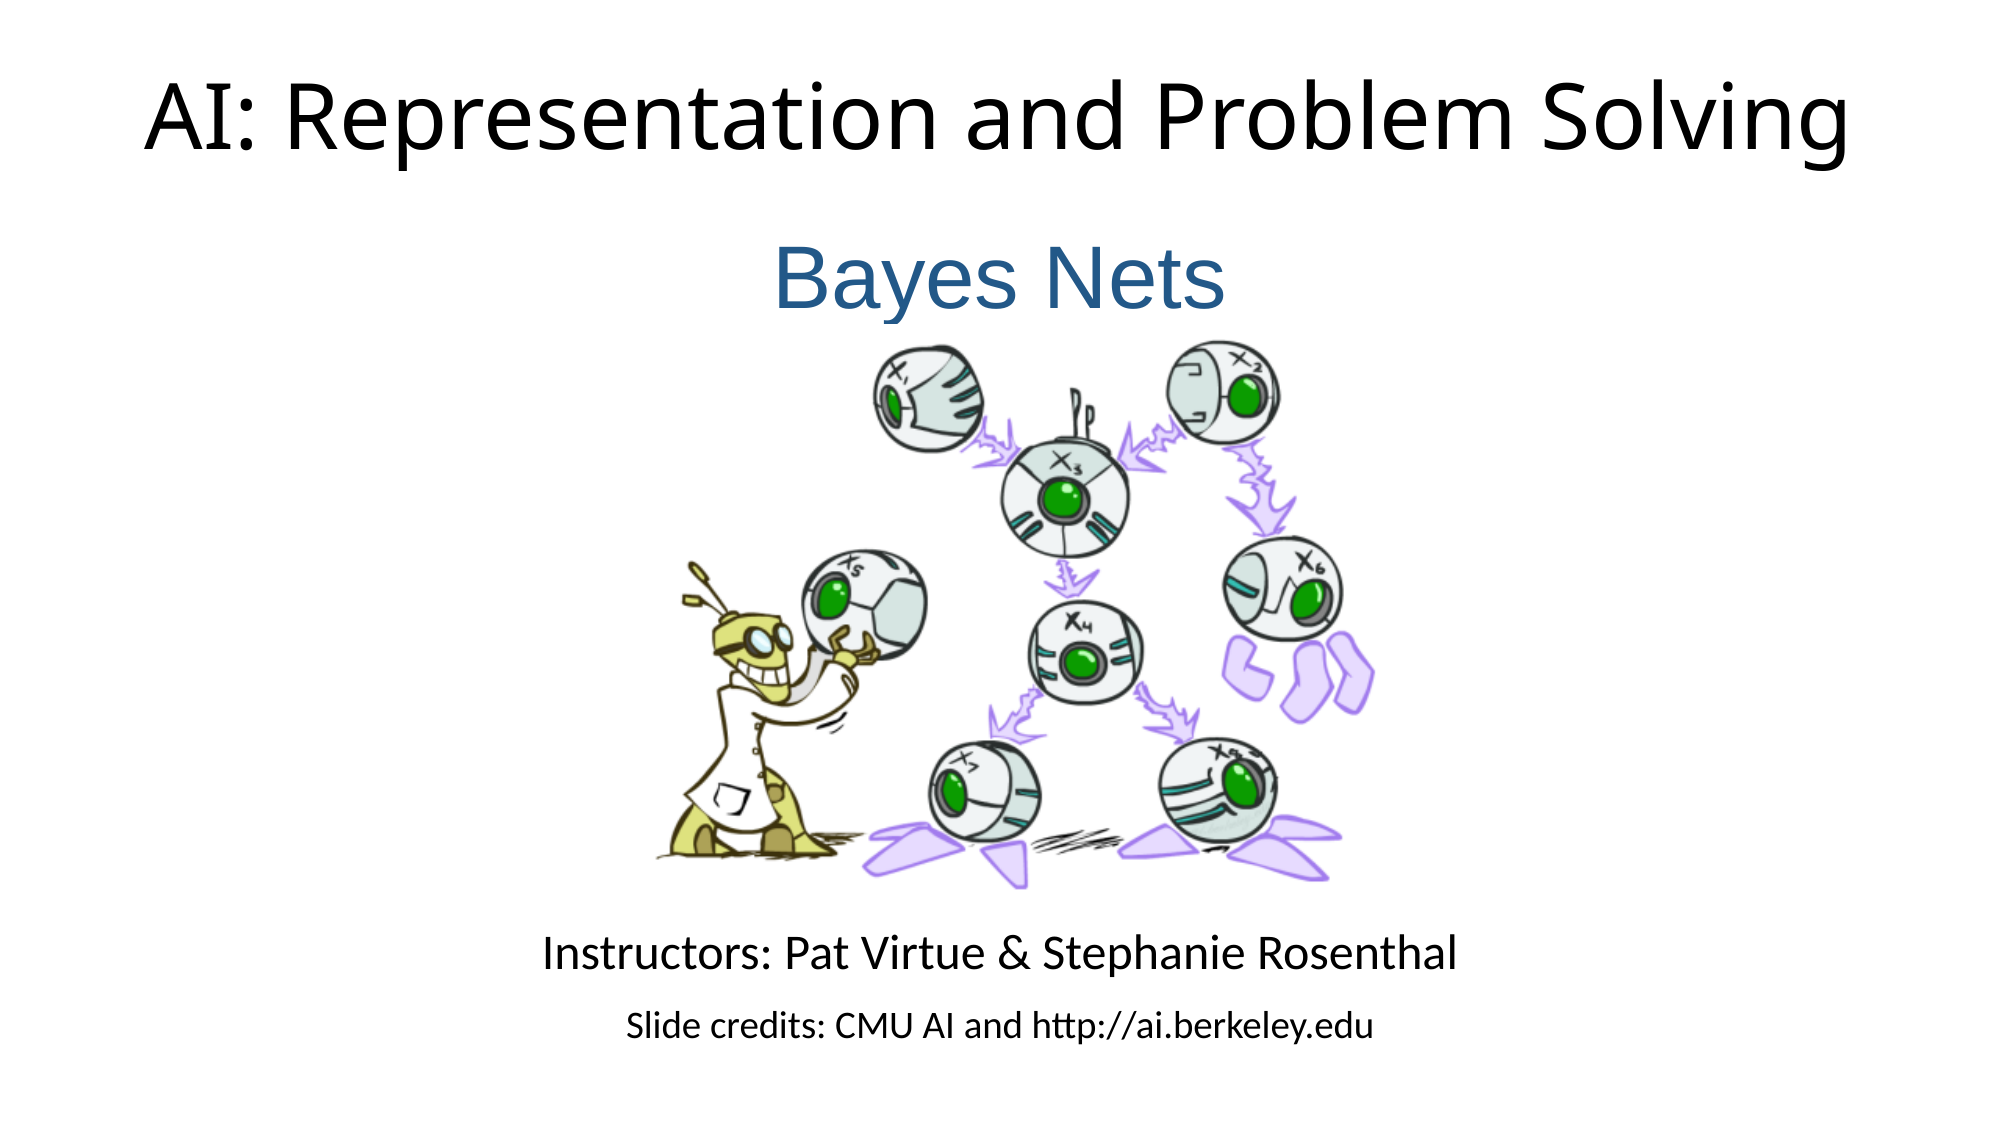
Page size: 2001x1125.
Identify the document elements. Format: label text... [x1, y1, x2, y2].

title AI: Representation and Problem Solving [0, 45, 2000, 212]
text_box Instructors: Pat Virtue & Stephanie Rosenthal Slide credits: CMU AI and http://ai.berkeley.edu [0, 912, 2000, 1054]
picture [606, 324, 1394, 899]
subtitle Bayes Nets [0, 212, 2000, 463]
